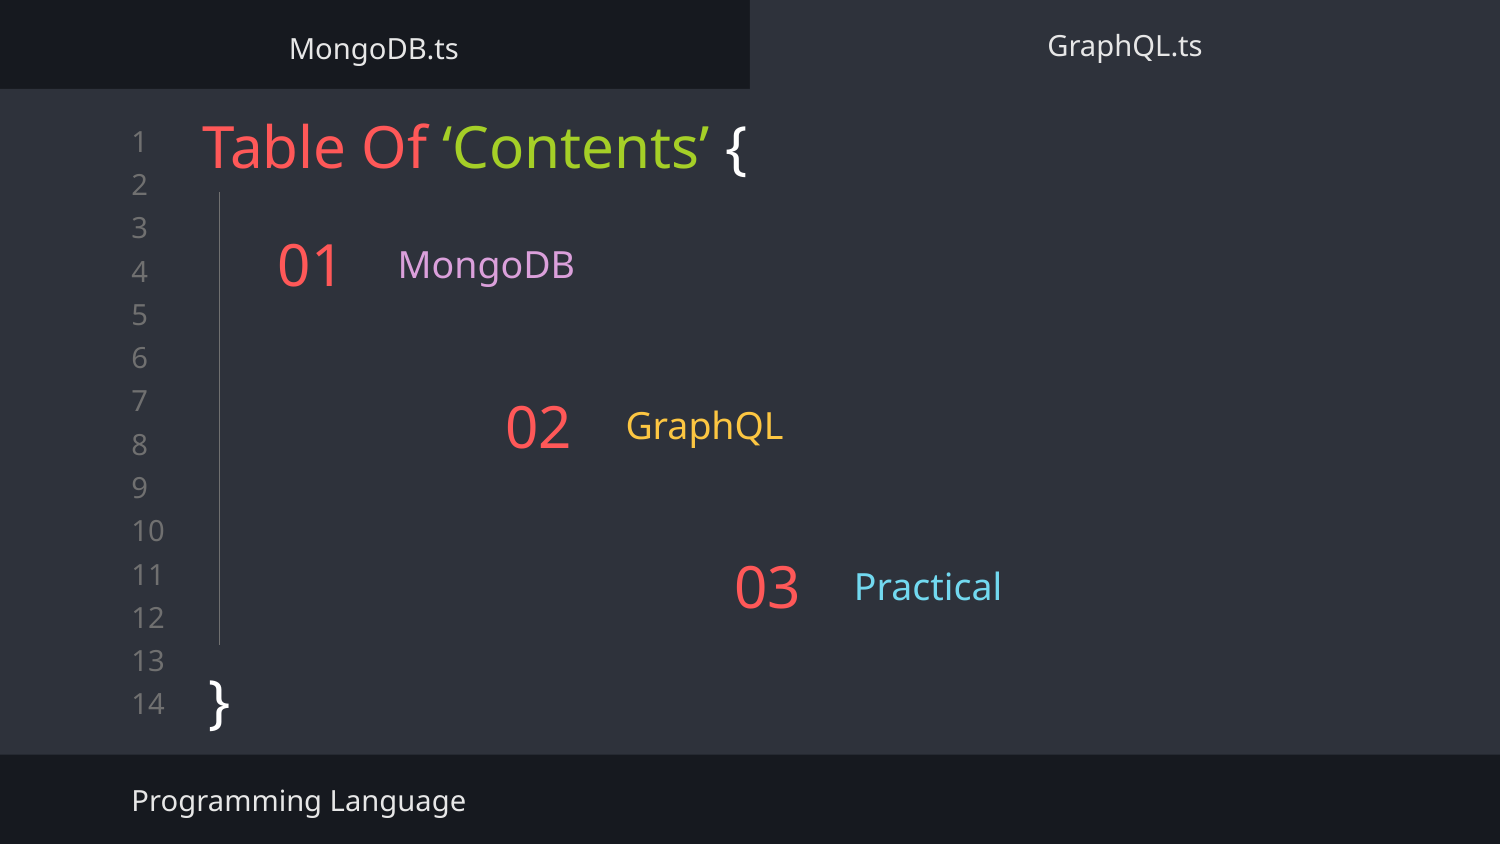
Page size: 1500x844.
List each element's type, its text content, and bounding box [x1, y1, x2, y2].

subtitle GraphQL [610, 396, 1124, 453]
subtitle Programming Language [116, 770, 915, 829]
subtitle MongoDB.ts [0, 15, 749, 74]
title Table Of ‘Contents’ { [187, 95, 1384, 185]
subtitle GraphQL.ts [750, 15, 1500, 74]
title 02 [467, 396, 610, 453]
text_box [177, 191, 262, 750]
title 01 [265, 235, 382, 292]
title 03 [696, 557, 839, 614]
subtitle Practical [839, 557, 1353, 614]
subtitle MongoDB [382, 235, 896, 292]
